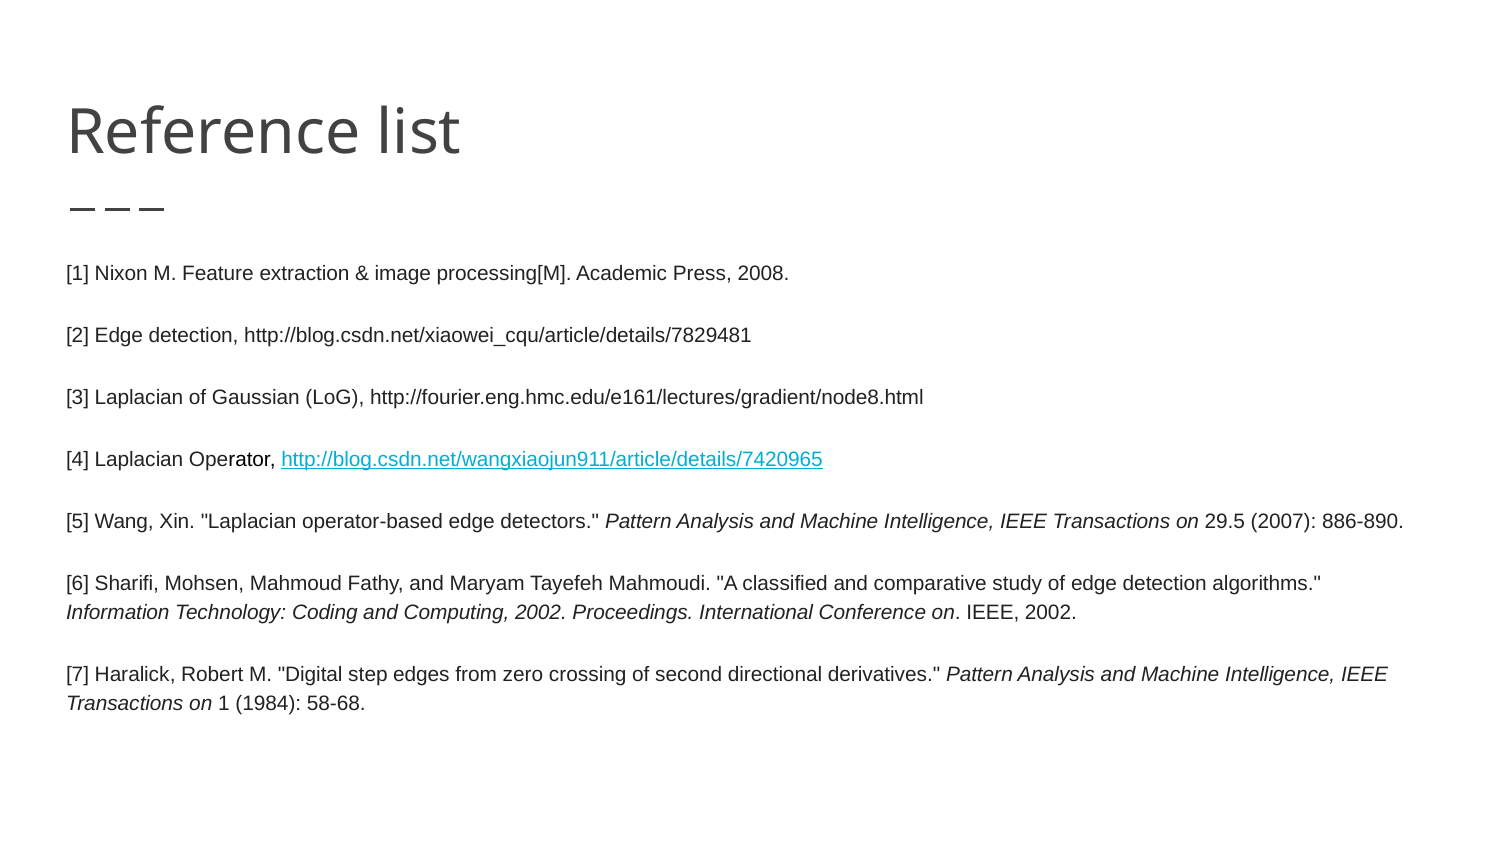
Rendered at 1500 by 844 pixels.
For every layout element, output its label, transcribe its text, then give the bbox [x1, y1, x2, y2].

title Reference list [51, 61, 1449, 182]
list [1] Nixon M. Feature extraction & image processing[M]. Academic Press, 2008. [2] Edge detection, http://blog.csdn.net/xiaowei_cqu/article/details/7829481 [3] Laplacian of Gaussian (LoG), http://fourier.eng.hmc.edu/e161/lectures/gradient/node8.html [4] Laplacian Operator, http://blog.csdn.net/wangxiaojun911/article/details/7420965 [5] Wang, Xin. "Laplacian operator-based edge detectors." Pattern Analysis and Machine Intelligence, IEEE Transactions on 29.5 (2007): 886-890. [6] Sharifi, Mohsen, Mahmoud Fathy, and Maryam Tayefeh Mahmoudi. "A classified and comparative study of edge detection algorithms." Information Technology: Coding and Computing, 2002. Proceedings. International Conference on. IEEE, 2002. [7] Haralick, Robert M. "Digital step edges from zero crossing of second directional derivatives." Pattern Analysis and Machine Intelligence, IEEE Transactions on 1 (1984): 58-68. [51, 240, 1449, 750]
